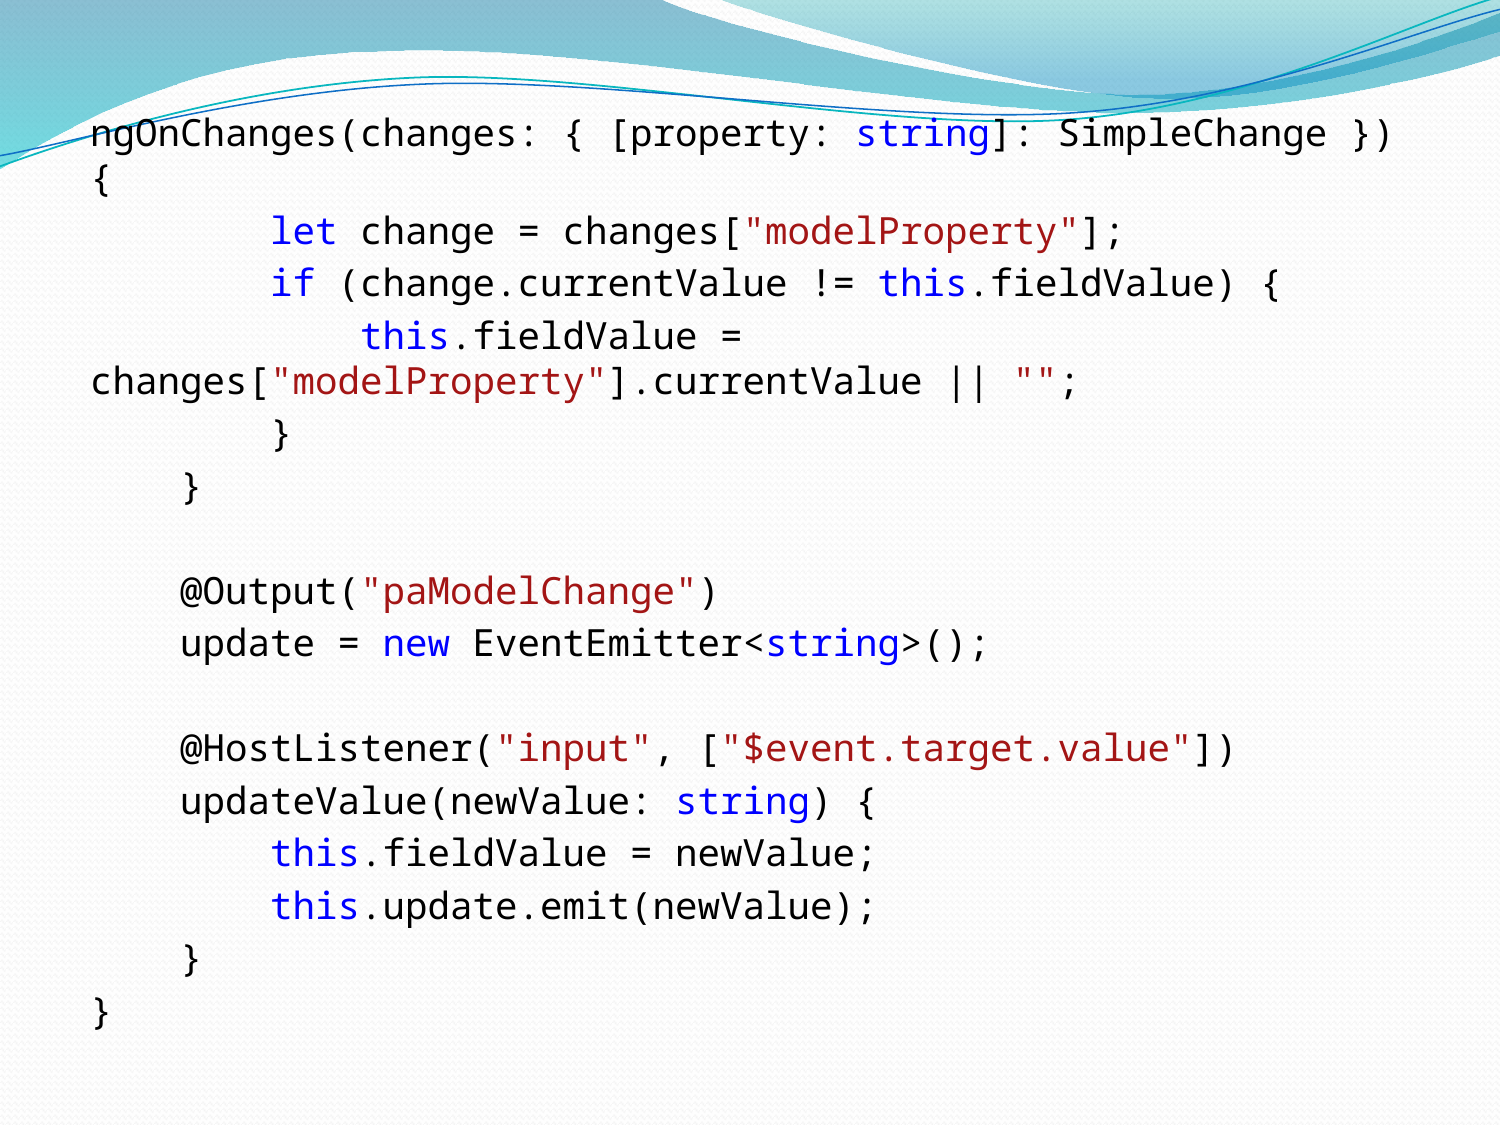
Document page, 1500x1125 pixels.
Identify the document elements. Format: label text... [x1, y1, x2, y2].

list ngOnChanges(changes: { [property: string]: SimpleChange }) { let change = changes["modelProperty"]; if (change.currentValue != this.fieldValue) { this.fieldValue = changes["modelProperty"].currentValue || ""; } } @Output("paModelChange") update = new EventEmitter<string>(); @HostListener("input", ["$event.target.value"]) updateValue(newValue: string) { this.fieldValue = newValue; this.update.emit(newValue); } } [74, 101, 1426, 1038]
